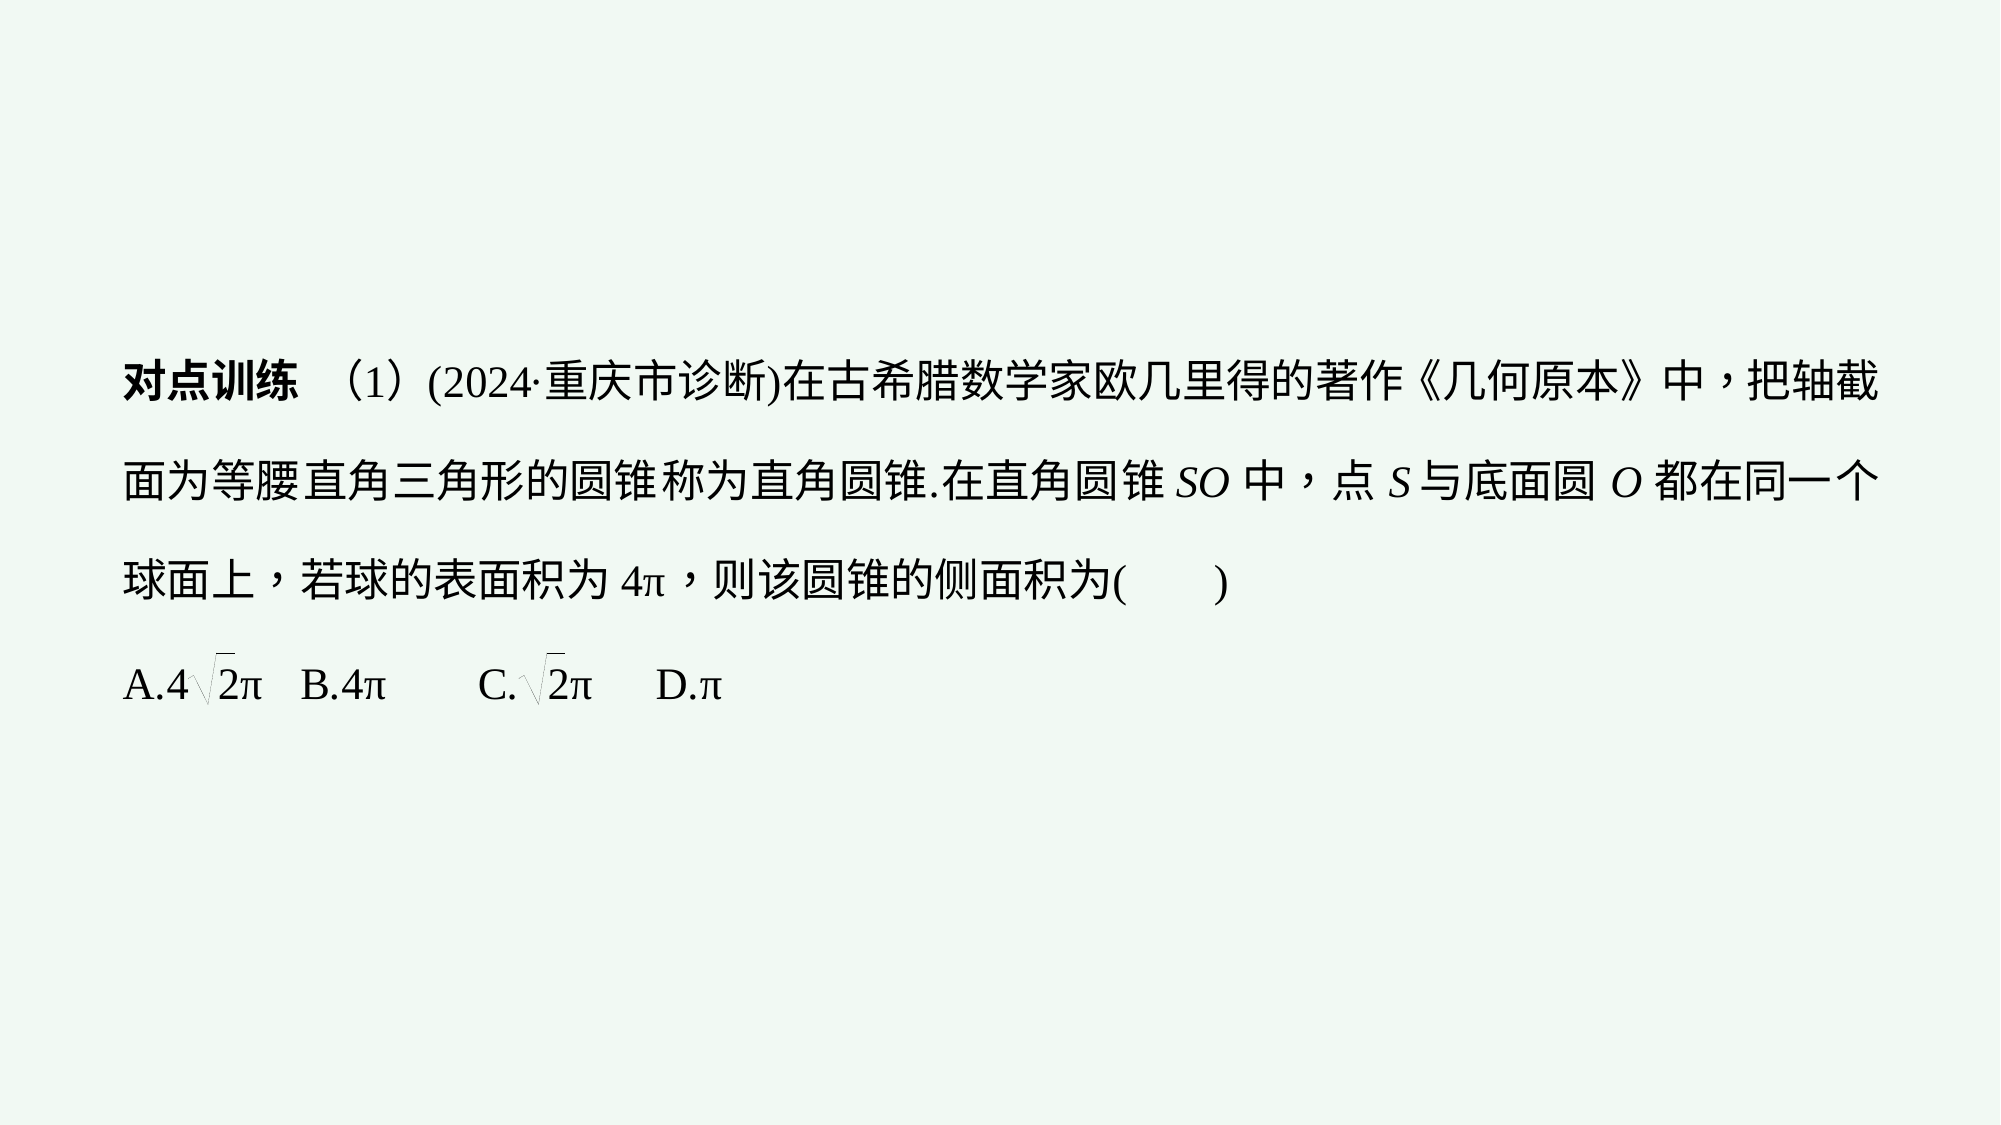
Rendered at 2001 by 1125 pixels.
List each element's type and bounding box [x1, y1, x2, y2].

text_box [122, 329, 1881, 732]
